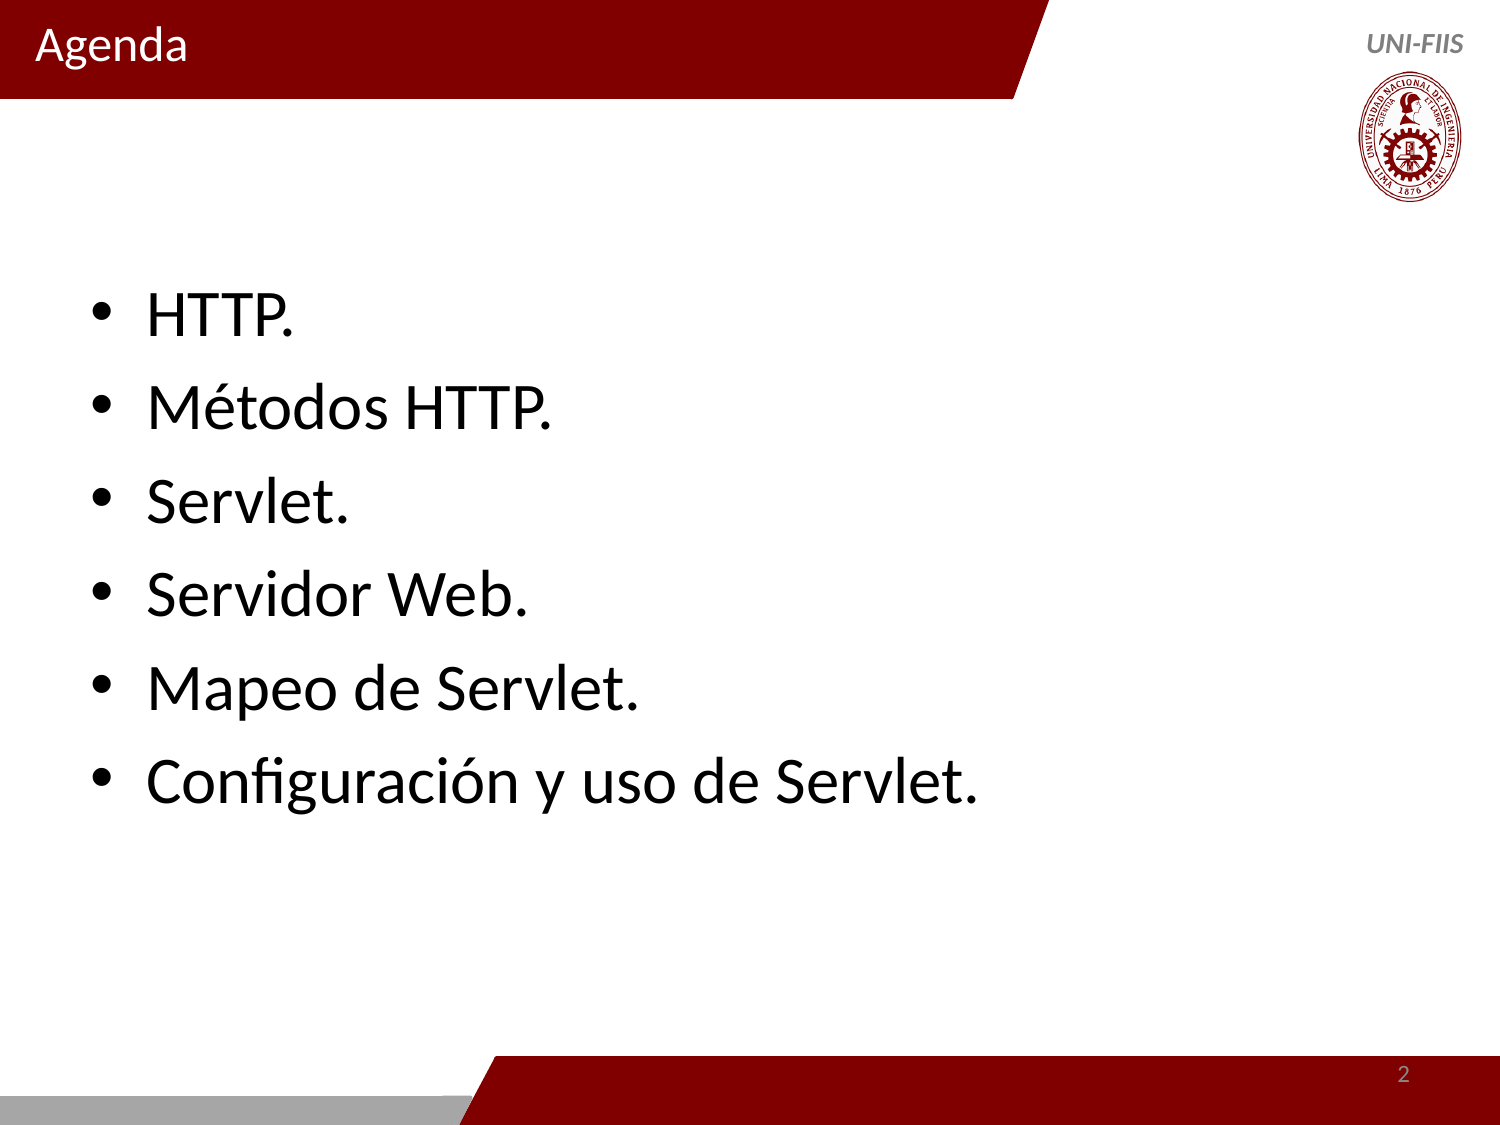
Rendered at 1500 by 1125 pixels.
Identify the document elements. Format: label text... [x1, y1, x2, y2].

title Agenda [20, 0, 830, 84]
list HTTP. Métodos HTTP. Servlet. Servidor Web. Mapeo de Servlet. Configuración y uso de Servlet. [75, 262, 1425, 1005]
slide_number 2 [1074, 1042, 1425, 1103]
picture [1354, 67, 1464, 205]
